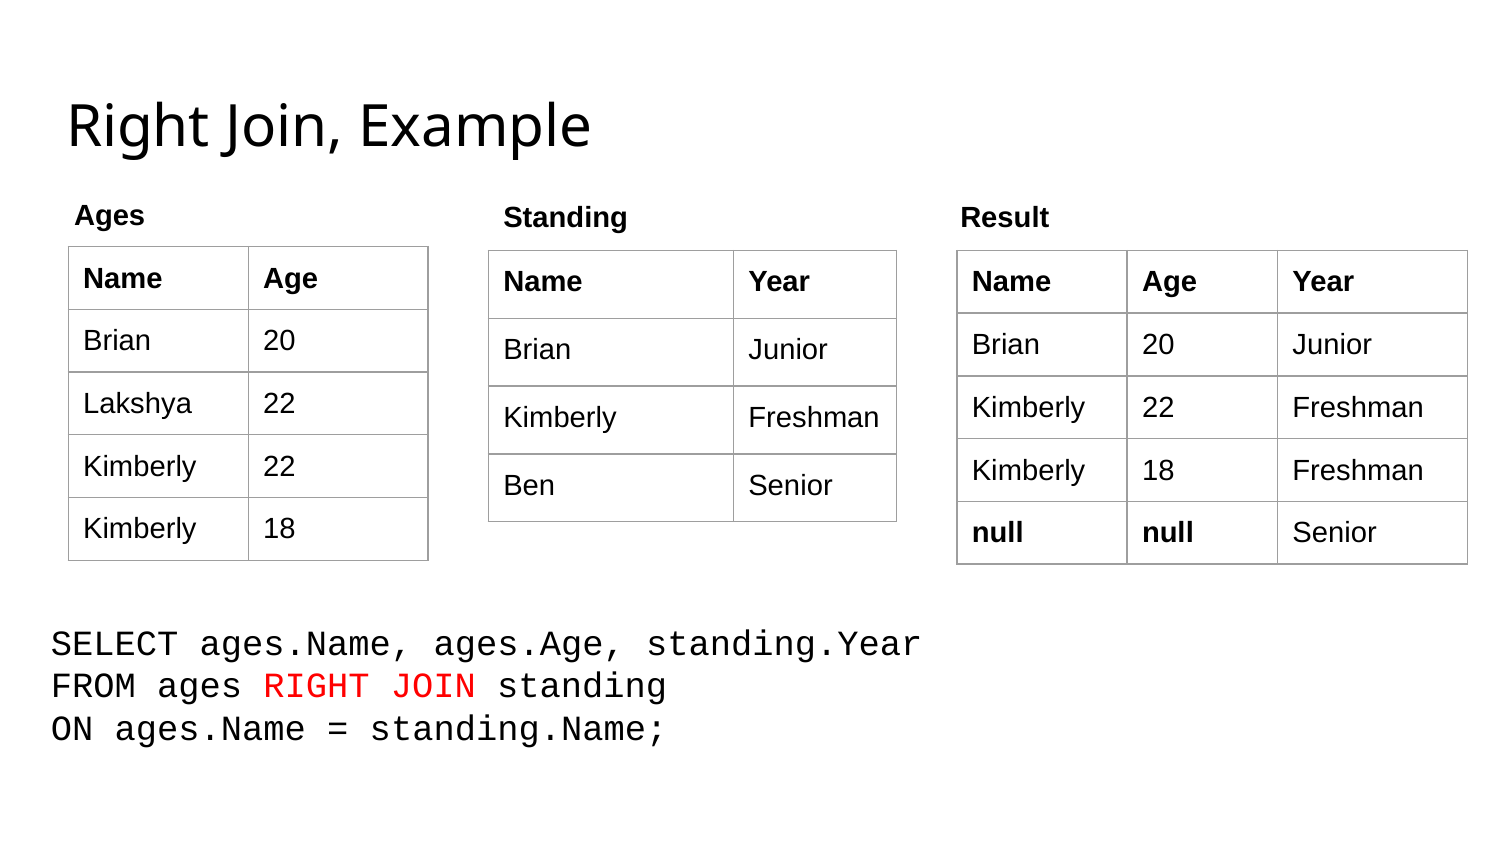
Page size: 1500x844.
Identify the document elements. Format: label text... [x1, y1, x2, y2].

text_box SELECT ages.Name, ages.Age, standing.Year FROM ages RIGHT JOIN standing ON ages.Name = standing.Name; [35, 605, 961, 779]
table_cell 22 [249, 373, 427, 434]
table_cell Kimberly [69, 435, 248, 497]
table_cell 22 [249, 435, 427, 497]
table_header Name [69, 247, 248, 309]
table_cell 18 [249, 498, 427, 560]
table_cell Kimberly [489, 387, 733, 453]
table_cell Brian [489, 319, 733, 385]
table_cell Brian [958, 314, 1126, 375]
table_cell Freshman [1278, 439, 1467, 501]
table_cell 22 [1128, 377, 1277, 438]
table_cell Brian [69, 310, 248, 371]
table_header Name [958, 251, 1126, 312]
table_cell Kimberly [958, 439, 1126, 501]
table_cell null [1128, 502, 1277, 563]
table_cell 20 [1128, 314, 1277, 375]
text_box Result [945, 183, 1278, 234]
table_cell null [958, 502, 1126, 563]
table_cell 18 [1128, 439, 1277, 501]
table_cell Lakshya [69, 373, 248, 434]
table_cell 20 [249, 310, 427, 371]
table_cell Junior [734, 319, 896, 385]
table_cell Ben [489, 455, 733, 521]
table_cell Kimberly [958, 377, 1126, 438]
table_cell Senior [734, 455, 896, 521]
table_header Name [489, 251, 733, 318]
table_cell Kimberly [69, 498, 248, 560]
table_header Age [1128, 251, 1277, 312]
text_box Standing [488, 183, 821, 234]
table_header Year [734, 251, 896, 318]
table_header Age [249, 247, 427, 309]
table_cell Junior [1278, 314, 1467, 375]
table_header Year [1278, 251, 1467, 312]
table_cell Freshman [734, 387, 896, 453]
title Right Join, Example [51, 72, 1449, 167]
table_cell Freshman [1278, 377, 1467, 438]
table_cell Senior [1278, 502, 1467, 563]
text_box Ages [59, 181, 392, 247]
